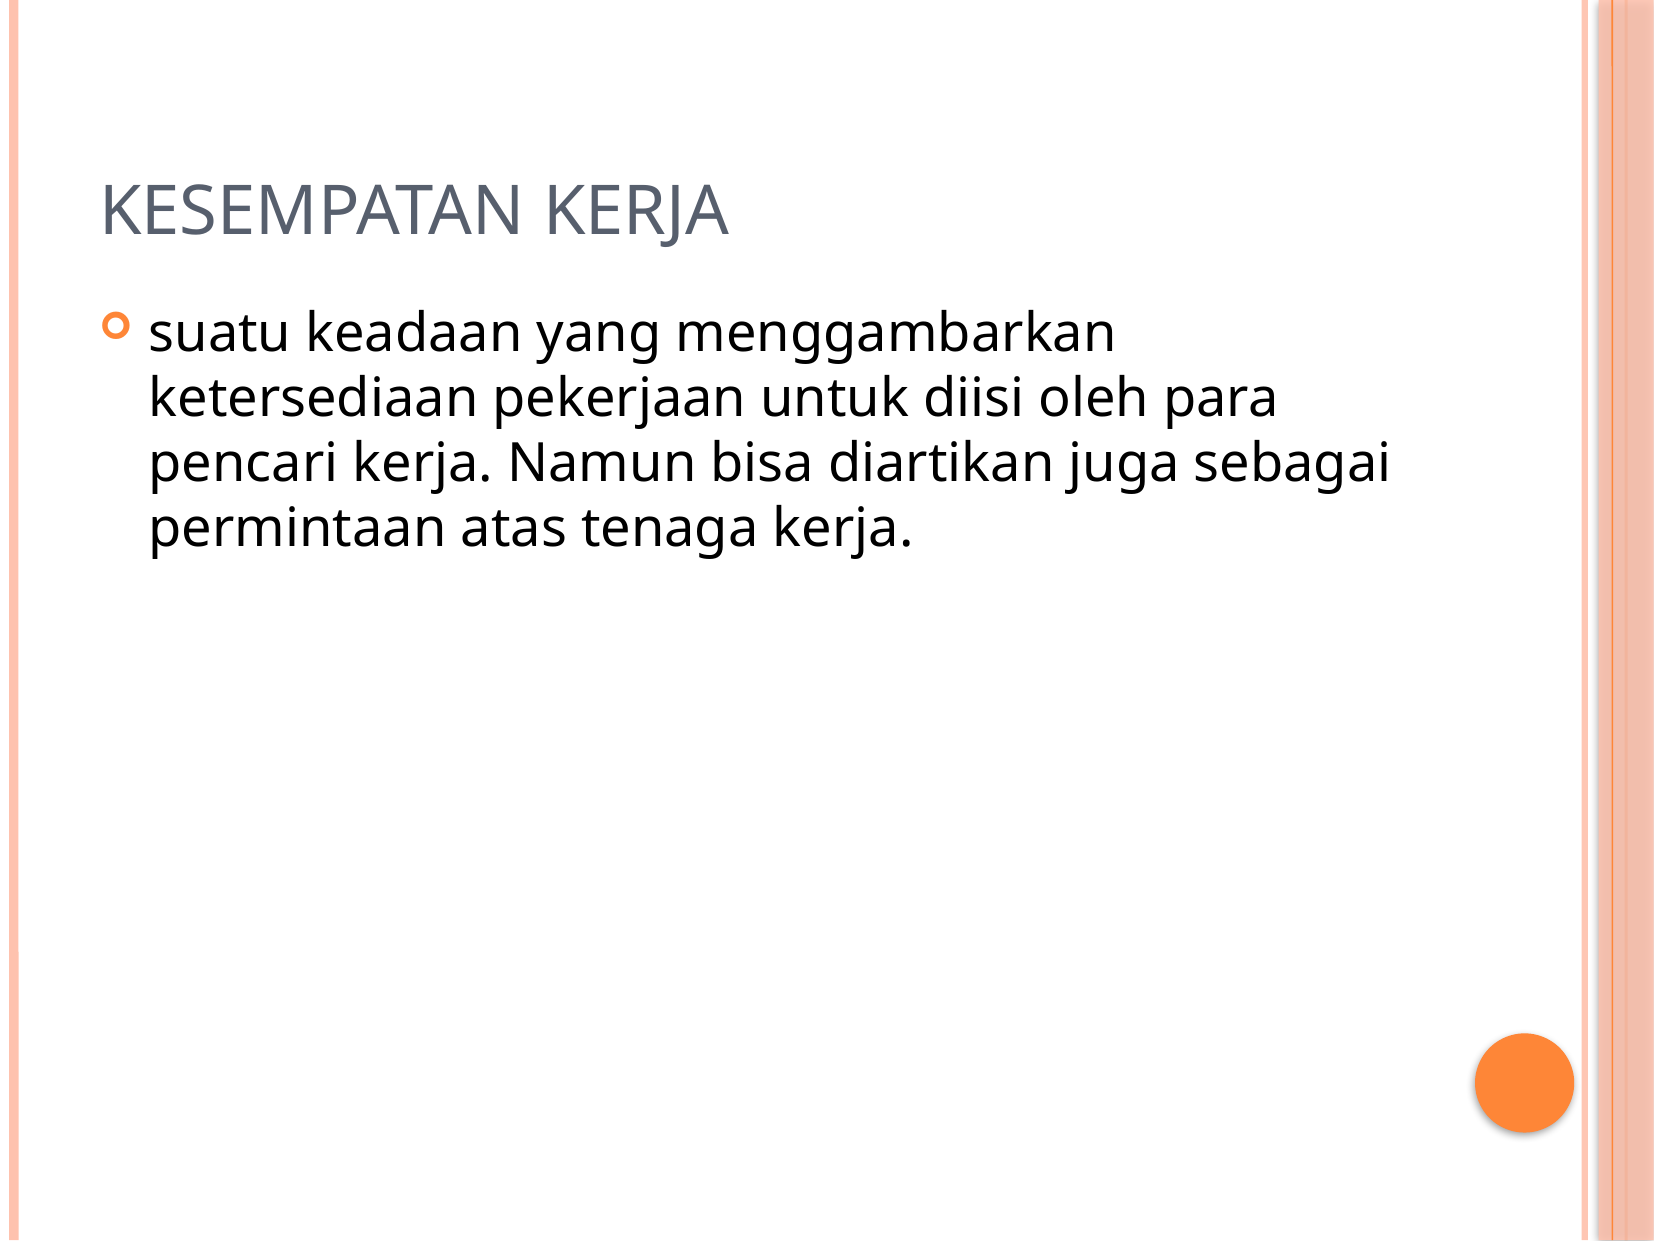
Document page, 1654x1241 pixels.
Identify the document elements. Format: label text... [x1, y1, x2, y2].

list suatu keadaan yang menggambarkan ketersediaan pekerjaan untuk diisi oleh para pencari kerja. Namun bisa diartikan juga sebagai permintaan atas tenaga kerja. [82, 289, 1434, 1171]
title Kesempatan kerja [82, 49, 1434, 257]
